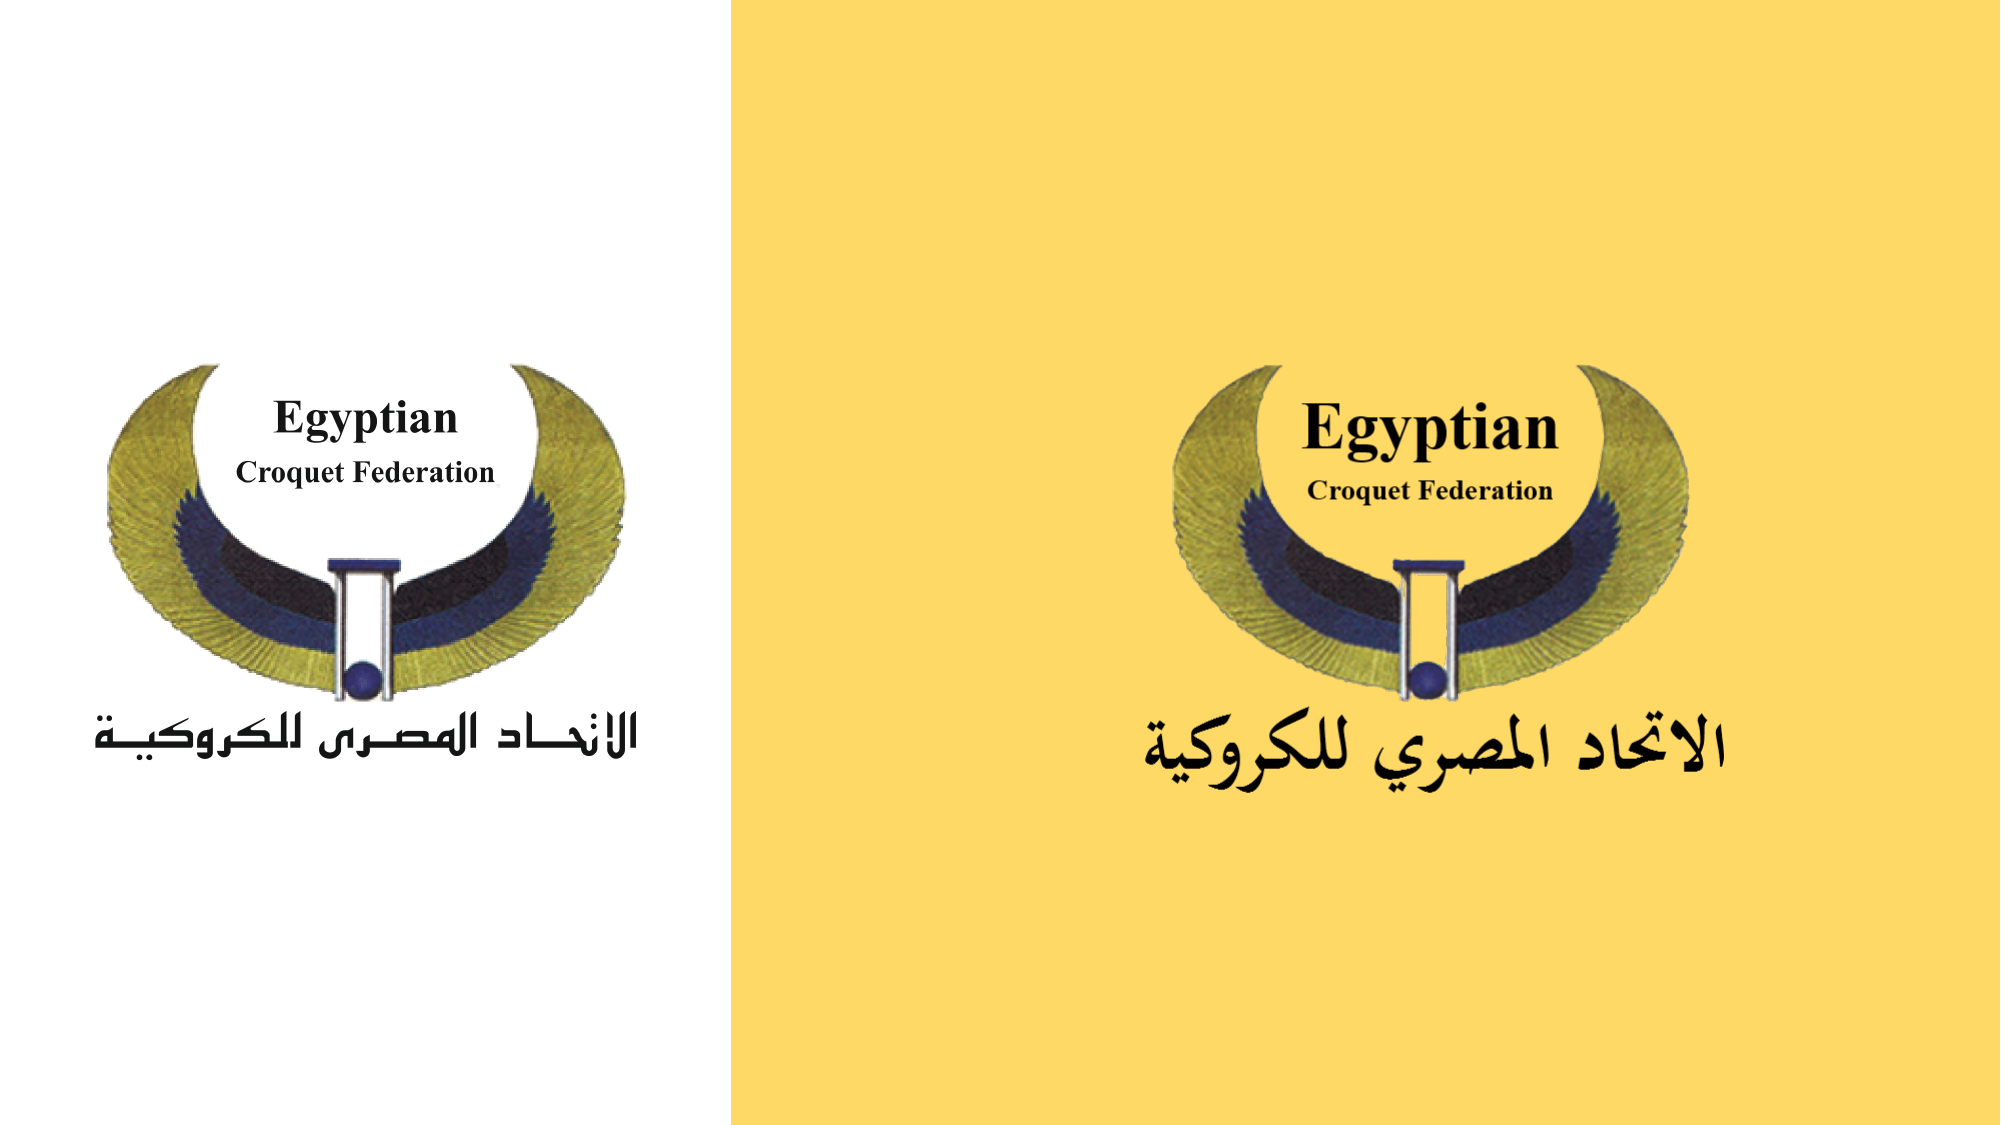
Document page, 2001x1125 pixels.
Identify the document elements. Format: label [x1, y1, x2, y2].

picture [0, 0, 731, 1125]
picture [1065, 0, 1796, 1125]
